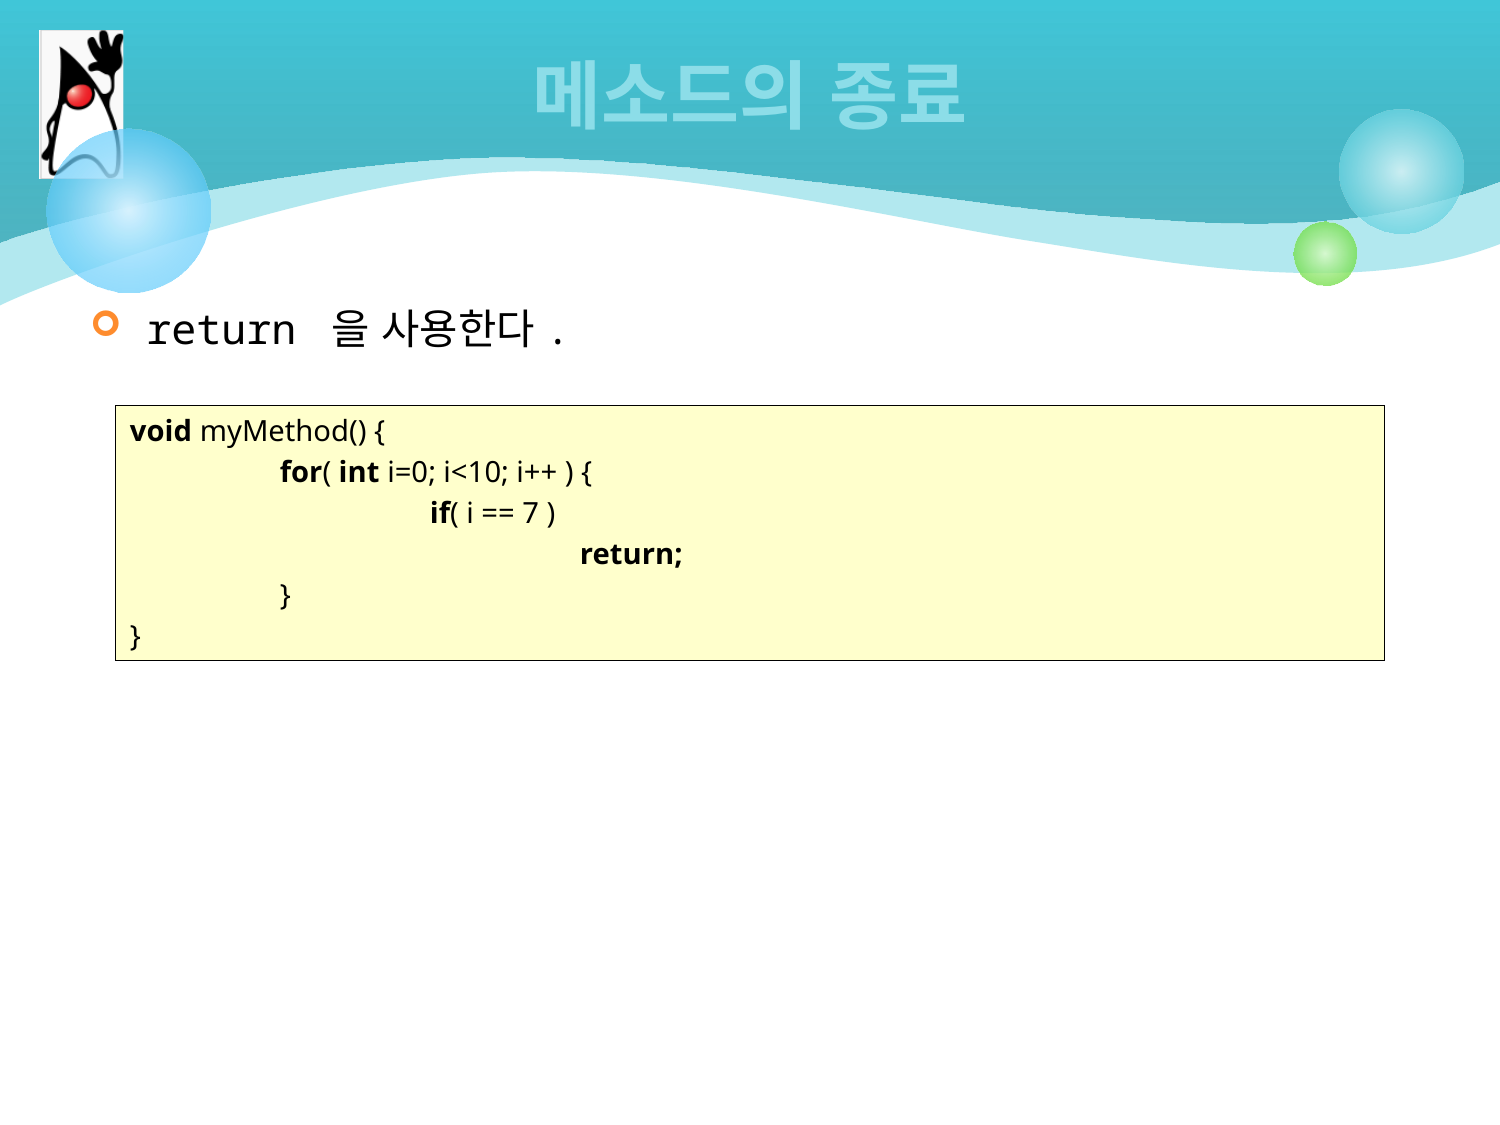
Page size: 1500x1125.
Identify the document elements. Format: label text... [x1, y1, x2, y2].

title 메소드의 종료 [75, 0, 1425, 188]
picture [39, 30, 75, 179]
text_box void myMethod() { for( int i=0; i<10; i++ ) { if( i == 7 ) return; } } [115, 405, 1385, 661]
list return 을 사용한다. [75, 295, 1425, 1038]
